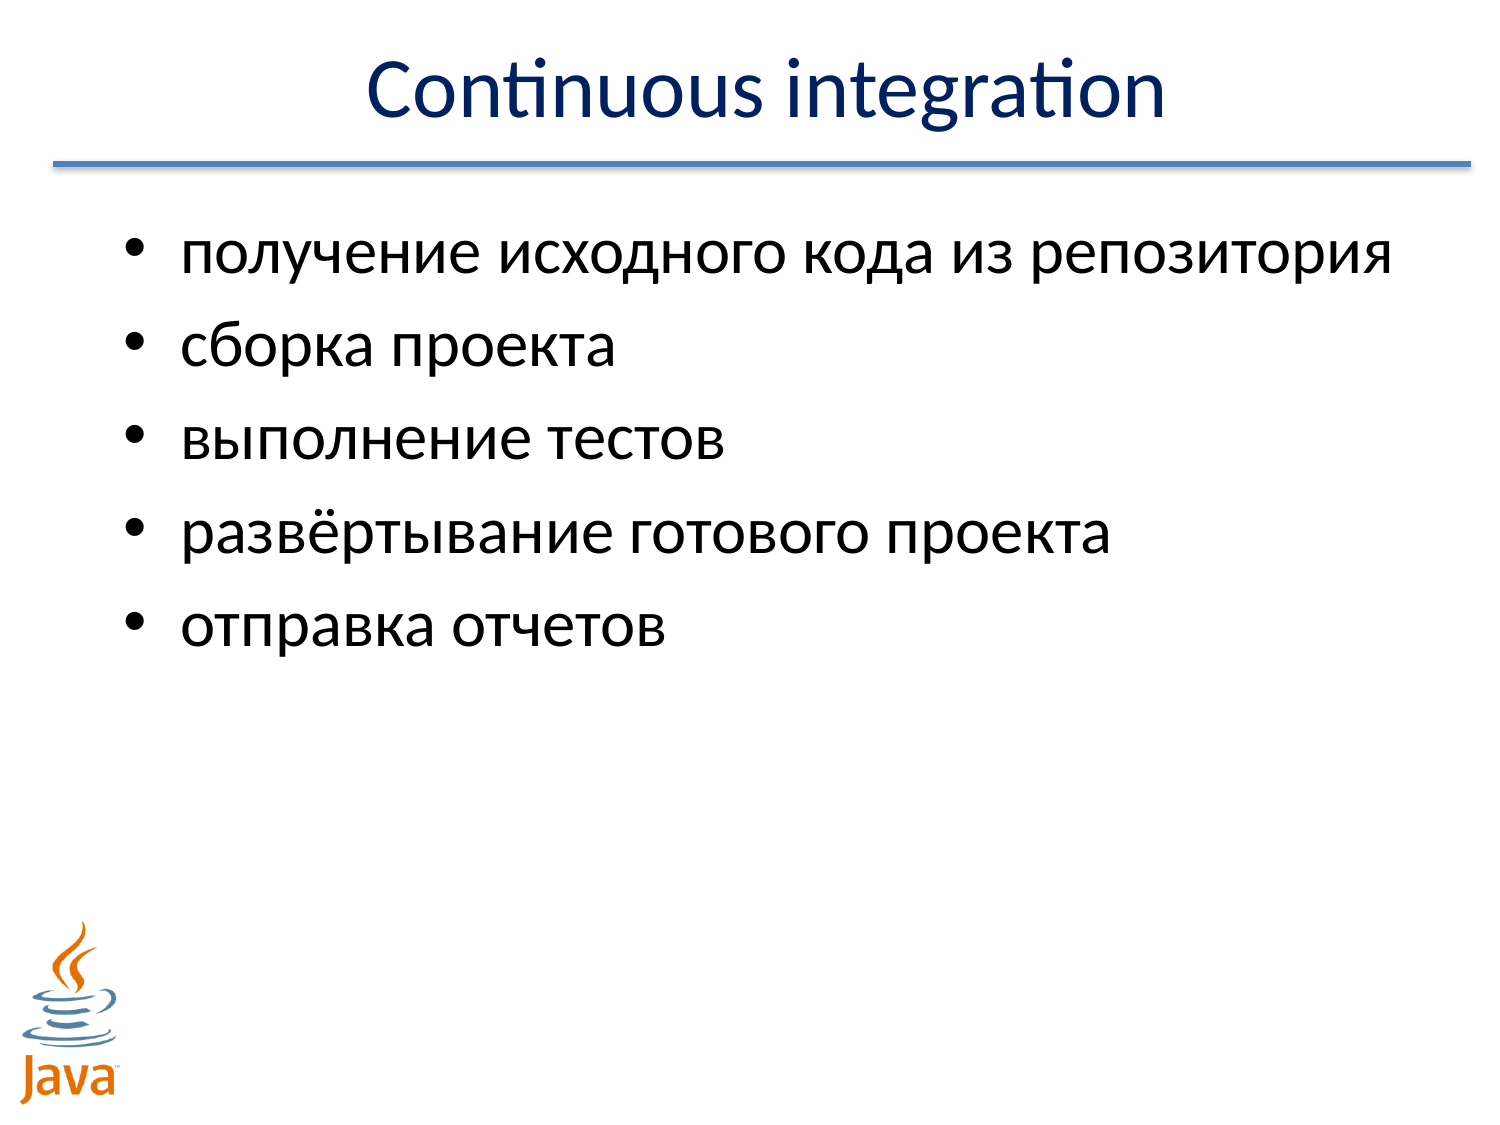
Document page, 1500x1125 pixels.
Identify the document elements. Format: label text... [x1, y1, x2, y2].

picture [17, 919, 120, 1106]
list получение исходного кода из репозитория сборка проекта выполнение тестов развёртывание готового проекта отправка отчетов [108, 199, 1436, 1032]
title Continuous integration [88, 23, 1447, 143]
